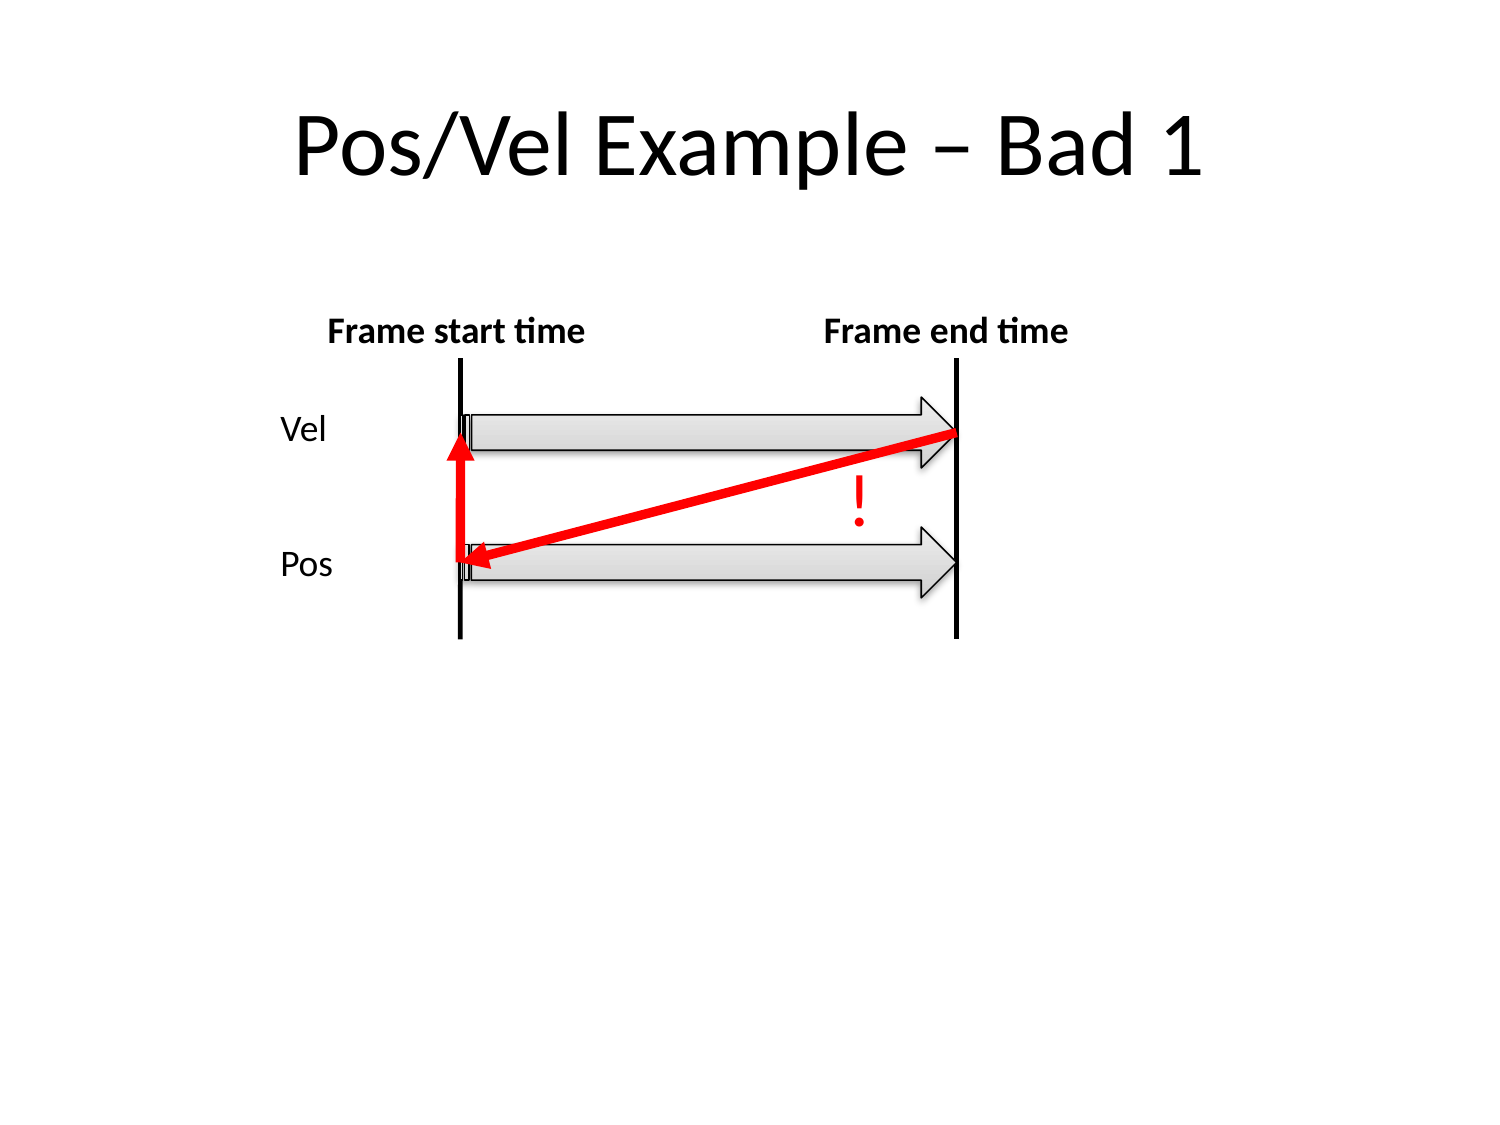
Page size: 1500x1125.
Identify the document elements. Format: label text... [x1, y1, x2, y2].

text_box Frame start time [312, 298, 609, 359]
text_box [466, 572, 949, 599]
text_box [461, 432, 957, 563]
text_box [466, 396, 952, 430]
text_box Vel Pos [265, 397, 443, 637]
title Pos/Vel Example – Bad 1 [75, 45, 1425, 233]
text_box Frame end time [809, 298, 1105, 359]
